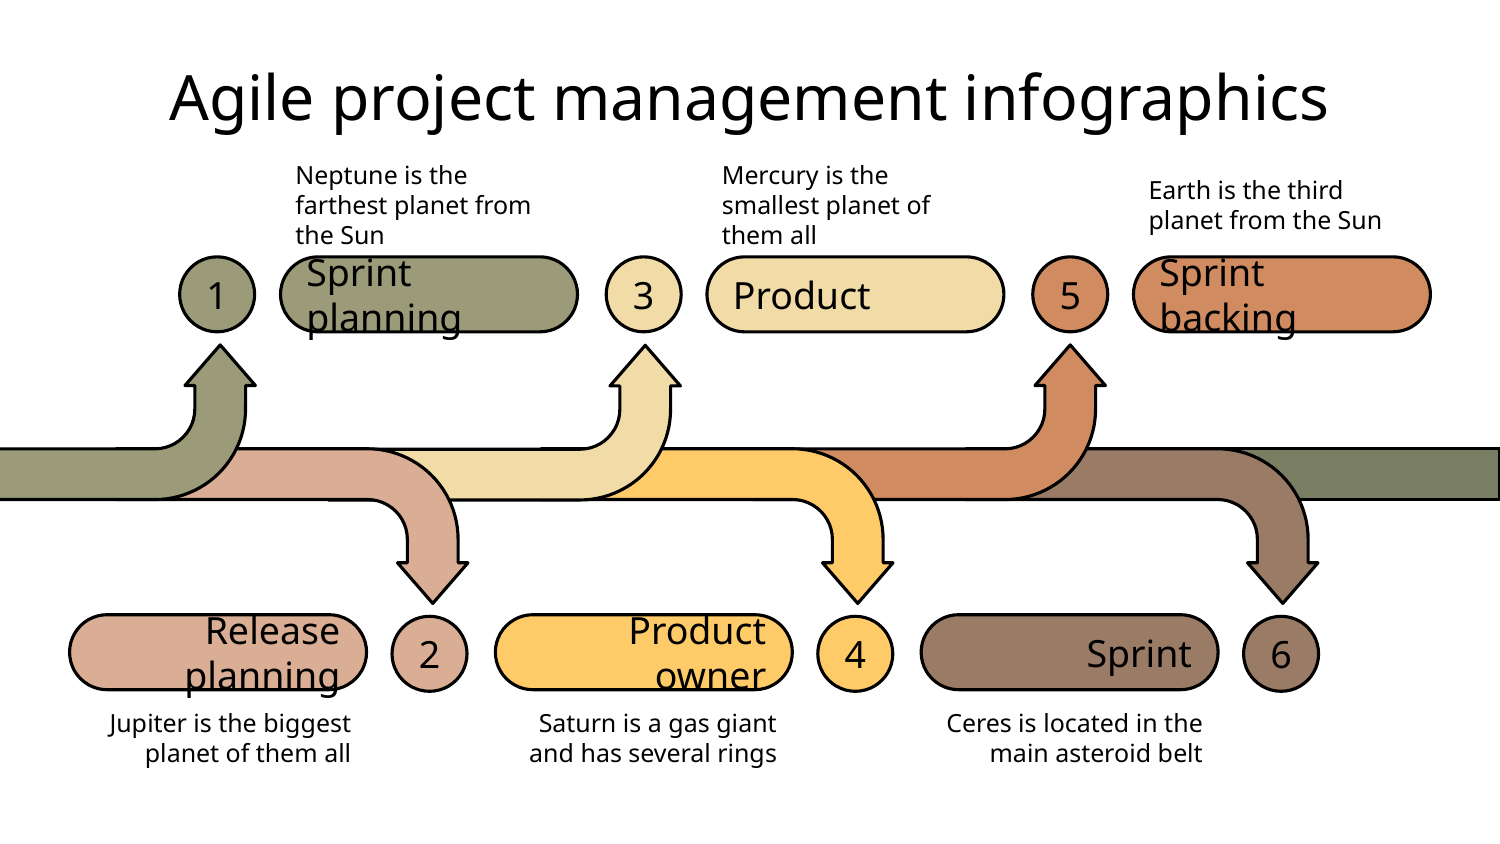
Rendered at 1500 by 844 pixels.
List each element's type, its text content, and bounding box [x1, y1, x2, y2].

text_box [1032, 166, 1431, 333]
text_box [179, 166, 578, 333]
title Agile project management infographics [75, 43, 1425, 138]
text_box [0, 344, 1500, 604]
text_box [495, 614, 894, 776]
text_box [920, 614, 1319, 776]
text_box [69, 614, 468, 776]
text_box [605, 166, 1005, 333]
